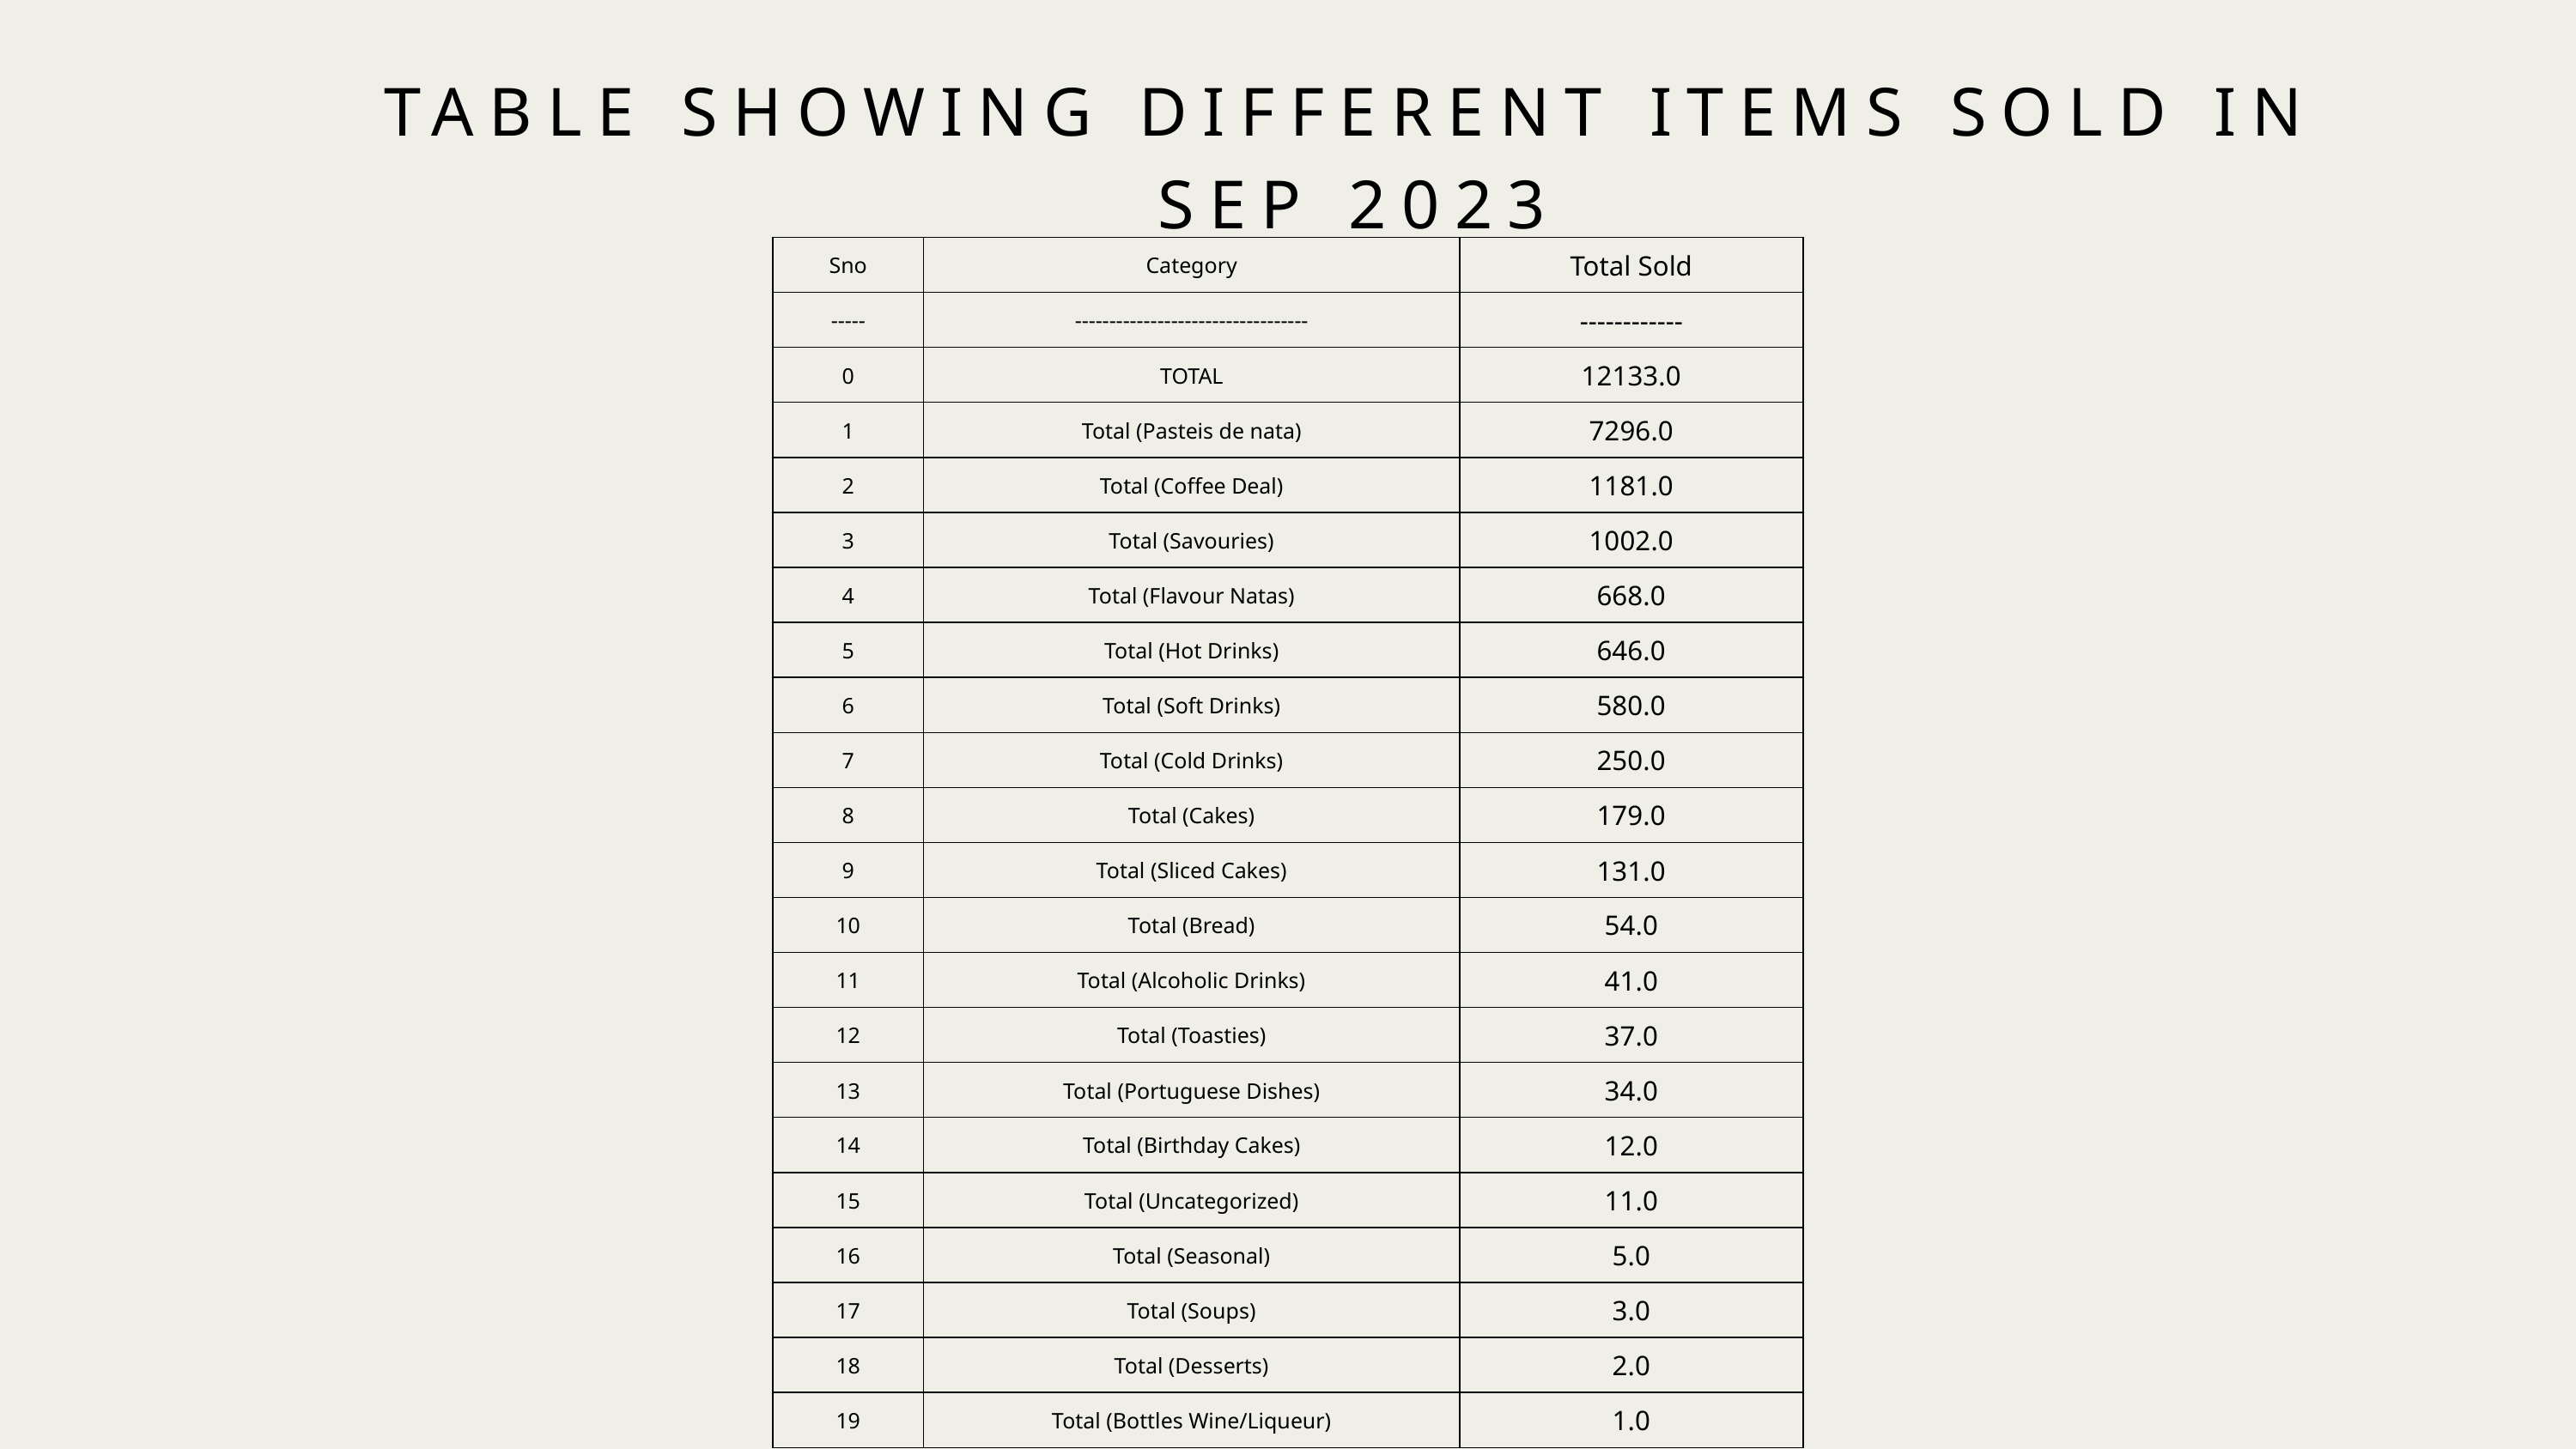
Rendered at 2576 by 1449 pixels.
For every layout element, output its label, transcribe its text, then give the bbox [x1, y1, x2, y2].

table_cell 0 [774, 348, 923, 402]
table_cell ---------------------------------- [924, 293, 1459, 347]
table_cell 15 [774, 1173, 923, 1227]
table_cell 7 [774, 733, 923, 787]
table_cell Total (Coffee Deal) [924, 458, 1459, 512]
table_header Sno [774, 242, 923, 292]
table_cell 6 [774, 678, 923, 732]
table_cell 12.0 [1461, 1118, 1802, 1172]
table_cell Total (Cold Drinks) [924, 733, 1459, 787]
table_cell 12 [774, 1008, 923, 1062]
table_cell 17 [774, 1283, 923, 1337]
table_cell Total (Sliced Cakes) [924, 843, 1459, 897]
table_cell Total (Portuguese Dishes) [924, 1063, 1459, 1117]
table_cell Total (Seasonal) [924, 1228, 1459, 1282]
table_cell 3 [774, 513, 923, 567]
table_cell 2.0 [1461, 1338, 1802, 1391]
table_cell ------------ [1461, 293, 1802, 347]
table_cell 580.0 [1461, 678, 1802, 732]
table_cell 19 [774, 1393, 923, 1447]
table_cell 131.0 [1461, 843, 1802, 897]
table_cell 12133.0 [1461, 348, 1802, 402]
table_cell 2 [774, 458, 923, 512]
table_header Total Sold [1461, 242, 1802, 292]
table_cell Total (Pasteis de nata) [924, 403, 1459, 457]
text_box TABLE SHOWING DIFFERENT ITEMS SOLD IN SEP 2023 [352, 56, 2352, 242]
table_cell 1181.0 [1461, 458, 1802, 512]
table_cell 250.0 [1461, 733, 1802, 787]
table_cell 179.0 [1461, 788, 1802, 842]
table_cell 14 [774, 1118, 923, 1172]
table_cell 13 [774, 1063, 923, 1117]
table_cell Total (Soups) [924, 1283, 1459, 1337]
table_cell 5 [774, 623, 923, 676]
table_cell TOTAL [924, 348, 1459, 402]
table_cell Total (Soft Drinks) [924, 678, 1459, 732]
table_cell 11.0 [1461, 1173, 1802, 1227]
table_cell 10 [774, 898, 923, 952]
table_cell 4 [774, 568, 923, 621]
table_cell Total (Desserts) [924, 1338, 1459, 1391]
table_header Category [924, 242, 1459, 292]
table_cell 1002.0 [1461, 513, 1802, 567]
table_cell Total (Hot Drinks) [924, 623, 1459, 676]
table_cell Total (Birthday Cakes) [924, 1118, 1459, 1172]
table_cell Total (Cakes) [924, 788, 1459, 842]
table_cell 3.0 [1461, 1283, 1802, 1337]
table_cell 8 [774, 788, 923, 842]
table_cell 16 [774, 1228, 923, 1282]
table_cell 41.0 [1461, 953, 1802, 1007]
table_cell 37.0 [1461, 1008, 1802, 1062]
table_cell 1 [774, 403, 923, 457]
table_cell 7296.0 [1461, 403, 1802, 457]
table_cell Total (Flavour Natas) [924, 568, 1459, 621]
table_cell Total (Bottles Wine/Liqueur) [924, 1393, 1459, 1447]
table_cell 5.0 [1461, 1228, 1802, 1282]
table_cell 18 [774, 1338, 923, 1391]
table_cell 9 [774, 843, 923, 897]
table_cell Total (Savouries) [924, 513, 1459, 567]
table_cell Total (Bread) [924, 898, 1459, 952]
table_cell Total (Alcoholic Drinks) [924, 953, 1459, 1007]
table_cell 646.0 [1461, 623, 1802, 676]
table_cell 11 [774, 953, 923, 1007]
table_cell 668.0 [1461, 568, 1802, 621]
table_cell Total (Uncategorized) [924, 1173, 1459, 1227]
table_cell Total (Toasties) [924, 1008, 1459, 1062]
table_cell 54.0 [1461, 898, 1802, 952]
table_cell ----- [774, 293, 923, 347]
table_cell 1.0 [1461, 1393, 1802, 1447]
table_cell 34.0 [1461, 1063, 1802, 1117]
